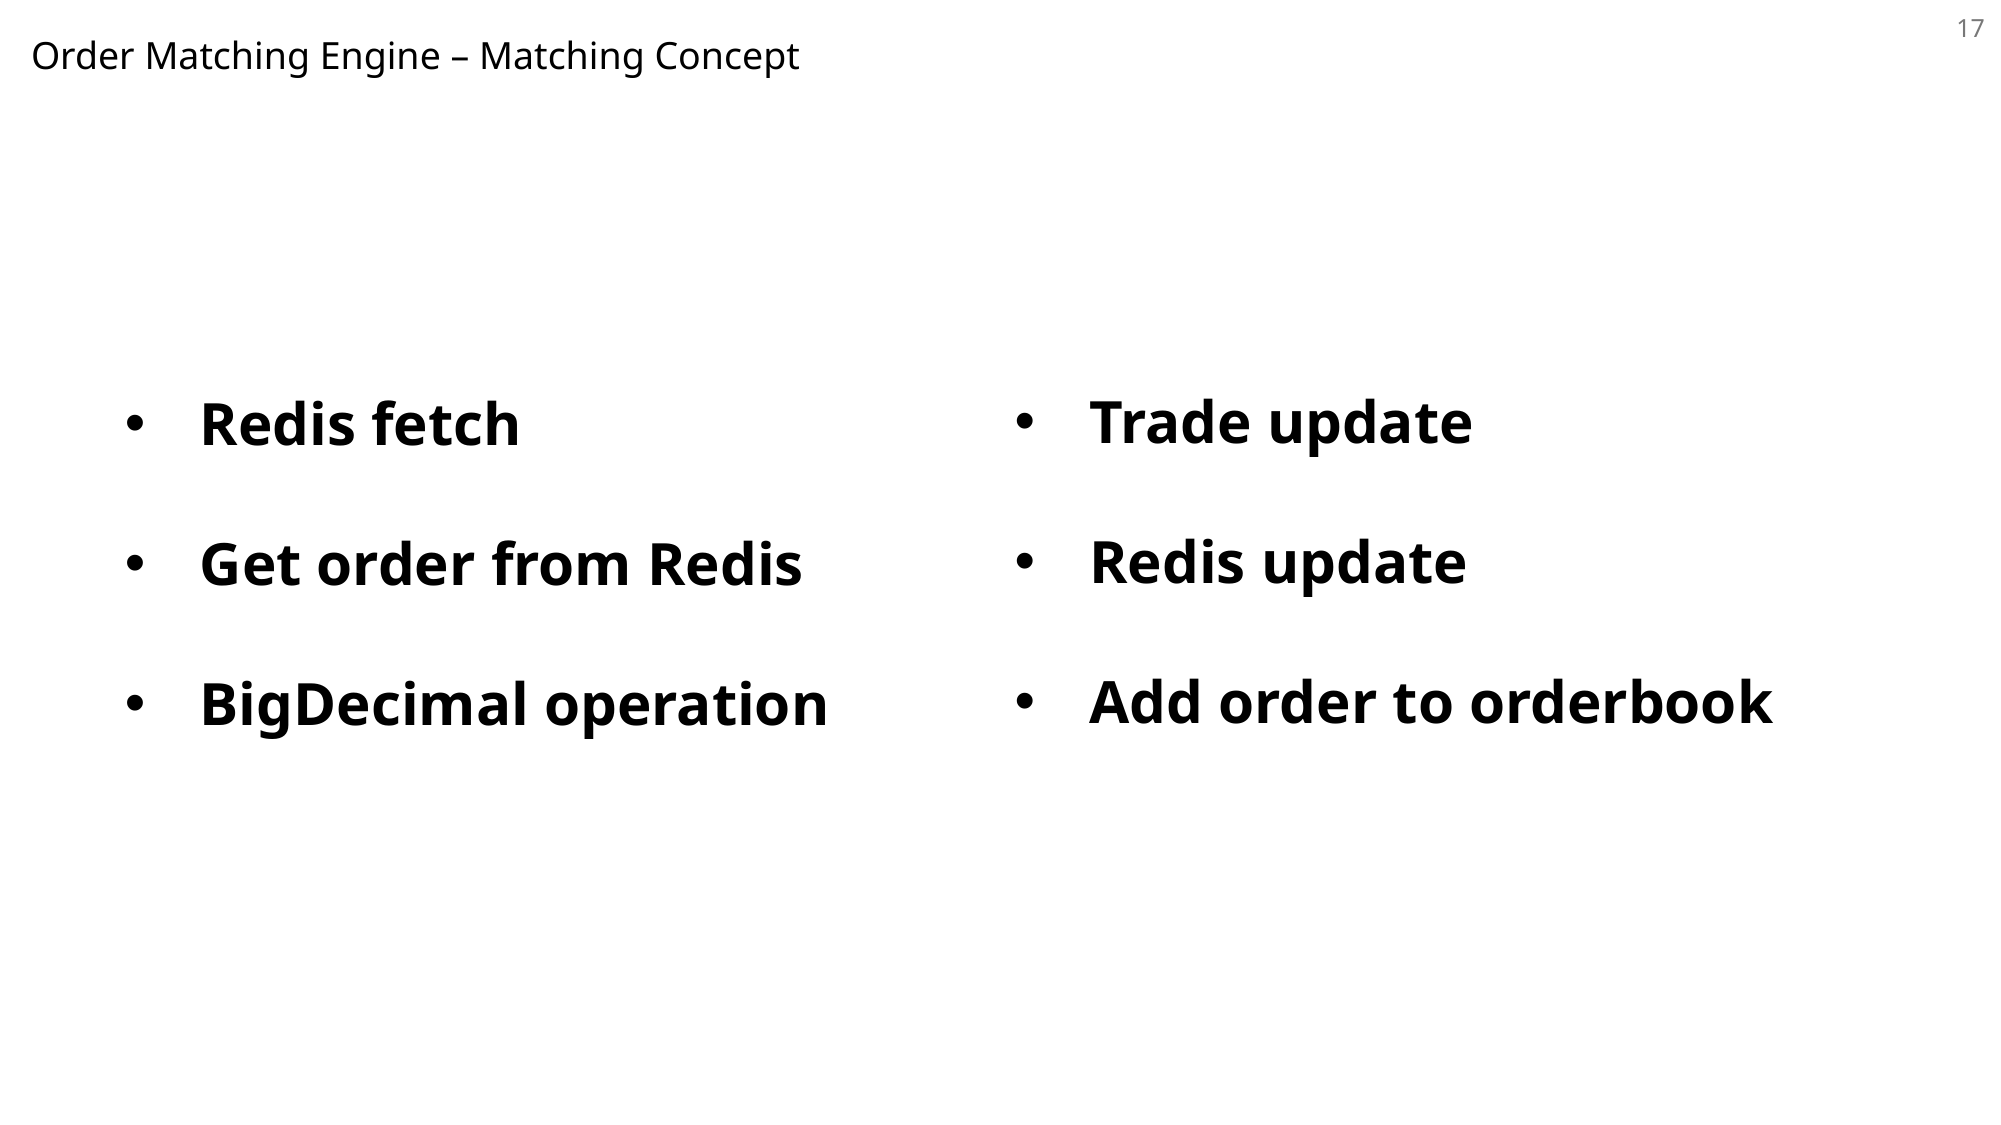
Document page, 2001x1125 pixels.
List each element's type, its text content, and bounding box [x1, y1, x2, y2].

text_box Redis fetch Get order from Redis BigDecimal operation [109, 379, 1000, 745]
text_box Trade update Redis update Add order to orderbook [999, 378, 2000, 743]
text_box Order Matching Engine – Matching Concept [16, 25, 1017, 85]
slide_number 17 [1550, 0, 2000, 60]
